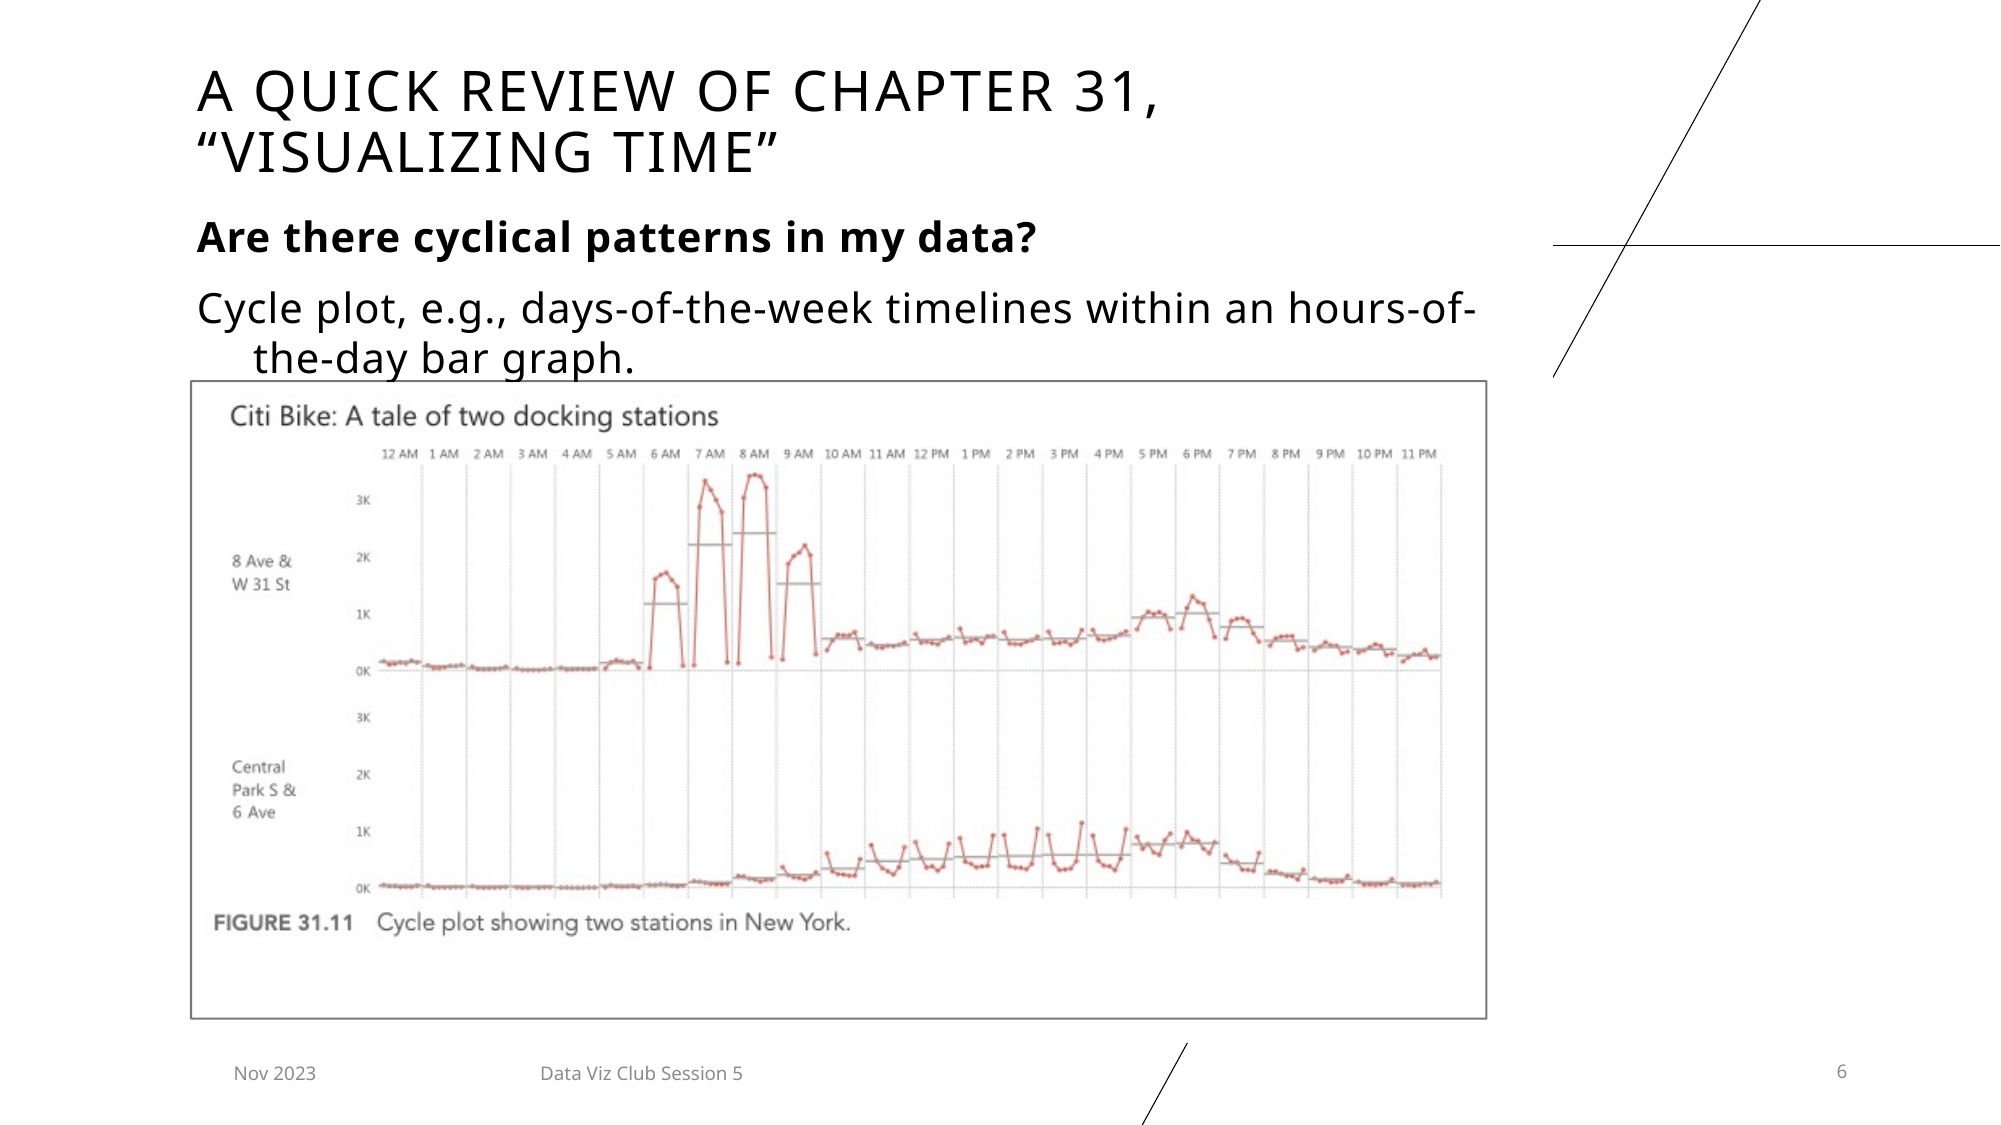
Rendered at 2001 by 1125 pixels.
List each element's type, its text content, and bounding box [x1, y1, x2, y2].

text_box [192, 202, 1596, 934]
slide_number 6 [1412, 1042, 1863, 1103]
text_box Nov 2023 [218, 1043, 381, 1103]
title A quick review OF Chapter 31, “Visualizing time” [182, 55, 1201, 192]
picture [191, 382, 1486, 1018]
text_box Data Viz Club Session 5 [437, 1043, 846, 1103]
text_box Are there cyclical patterns in my data? Cycle plot, e.g., days-of-the-week timelines within an hours-of-the-day bar graph. [181, 203, 1553, 1043]
